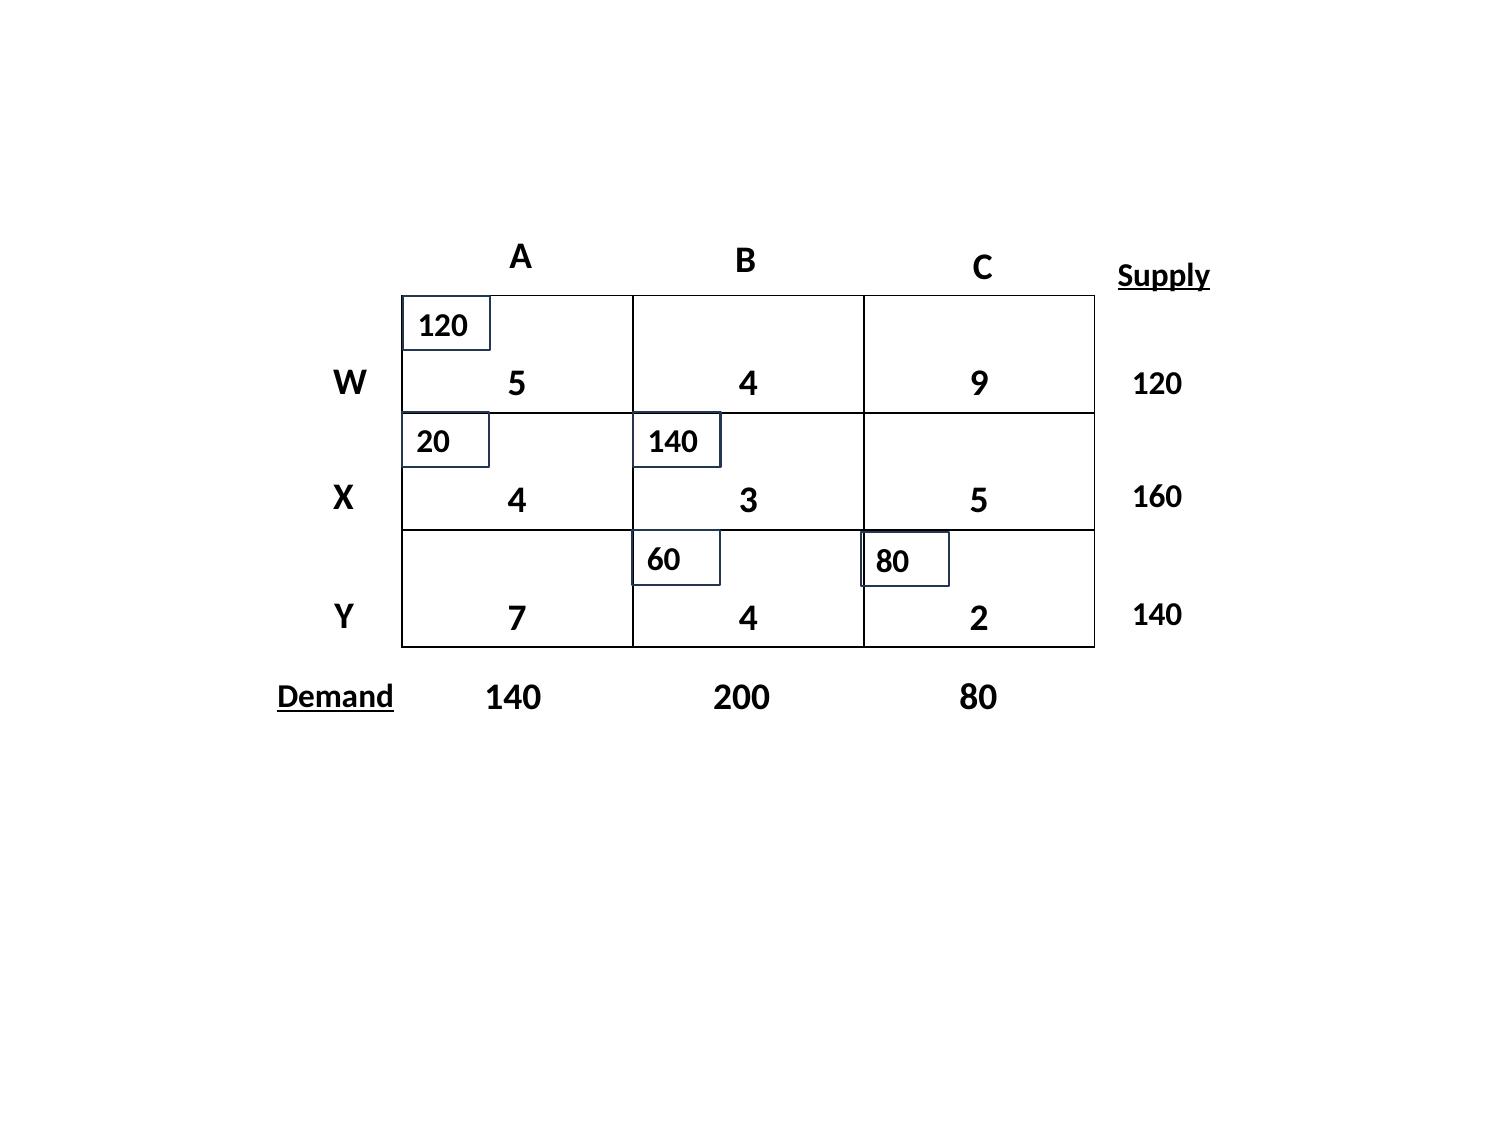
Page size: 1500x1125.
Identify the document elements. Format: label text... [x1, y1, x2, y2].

text_box 60 [630, 528, 722, 587]
text_box 120 [1117, 354, 1217, 409]
text_box 160 [1117, 466, 1217, 522]
text_box C [958, 234, 1071, 295]
text_box X [318, 464, 431, 525]
text_box B [720, 227, 833, 288]
table_cell 5 [865, 414, 1094, 529]
text_box 140 [631, 410, 723, 469]
text_box 140 [469, 664, 570, 725]
table_header 9 [865, 296, 1094, 412]
table_cell 7 [403, 531, 632, 646]
text_box A [494, 224, 608, 284]
text_box Demand [262, 666, 431, 722]
text_box 80 [859, 530, 951, 588]
text_box W [318, 349, 431, 410]
text_box 20 [400, 410, 491, 469]
text_box 140 [1117, 584, 1217, 640]
table_cell 4 [634, 531, 863, 646]
text_box 200 [698, 664, 799, 725]
text_box Y [319, 583, 433, 644]
text_box Supply [1102, 245, 1291, 300]
table_cell 4 [403, 414, 632, 529]
table_cell 2 [865, 531, 1094, 646]
table_header 5 [431, 296, 632, 412]
table_header 4 [634, 296, 863, 412]
text_box 120 [401, 294, 492, 352]
table_cell 3 [634, 414, 863, 529]
text_box 80 [944, 664, 1045, 725]
